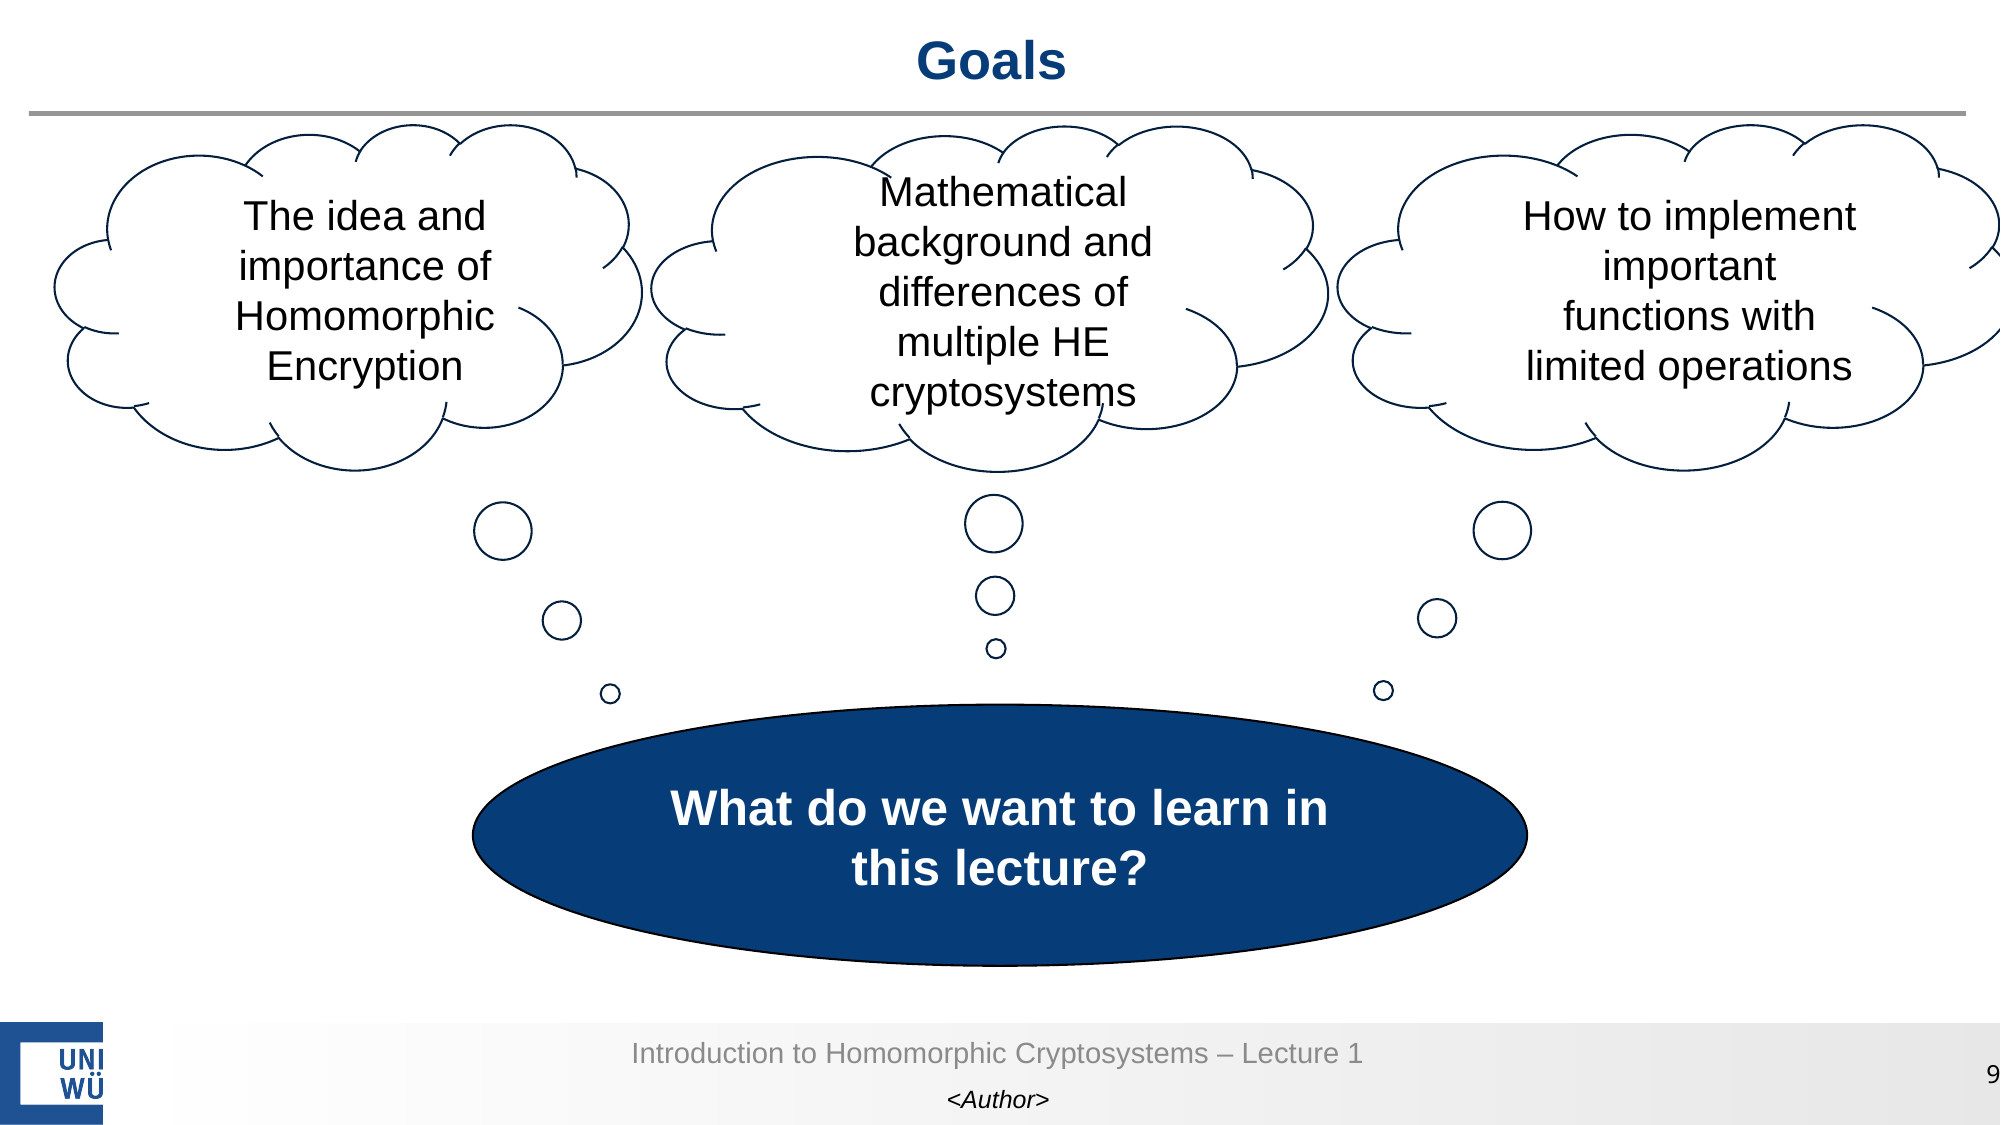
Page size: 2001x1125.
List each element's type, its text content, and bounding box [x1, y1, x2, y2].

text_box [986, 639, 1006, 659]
text_box The idea and importance of Homomorphic Encryption [474, 502, 532, 560]
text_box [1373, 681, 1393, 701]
text_box How to implement important functions with limited operations [1337, 125, 2000, 471]
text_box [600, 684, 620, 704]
text_box The idea and importance of Homomorphic Encryption [54, 125, 642, 471]
text_box How to implement important functions with limited operations [1473, 501, 1532, 560]
text_box Mathematical background and differences of multiple HE cryptosystems [651, 126, 1329, 472]
title Goals [117, 4, 1867, 112]
text_box Mathematical background and differences of multiple HE cryptosystems [965, 494, 1023, 553]
picture [0, 1022, 103, 1125]
text_box What do we want to learn in this lecture? [472, 704, 1528, 966]
text_box How to implement important functions with limited operations [1417, 599, 1457, 638]
text_box The idea and importance of Homomorphic Encryption [542, 601, 582, 640]
text_box Mathematical background and differences of multiple HE cryptosystems [975, 576, 1015, 616]
